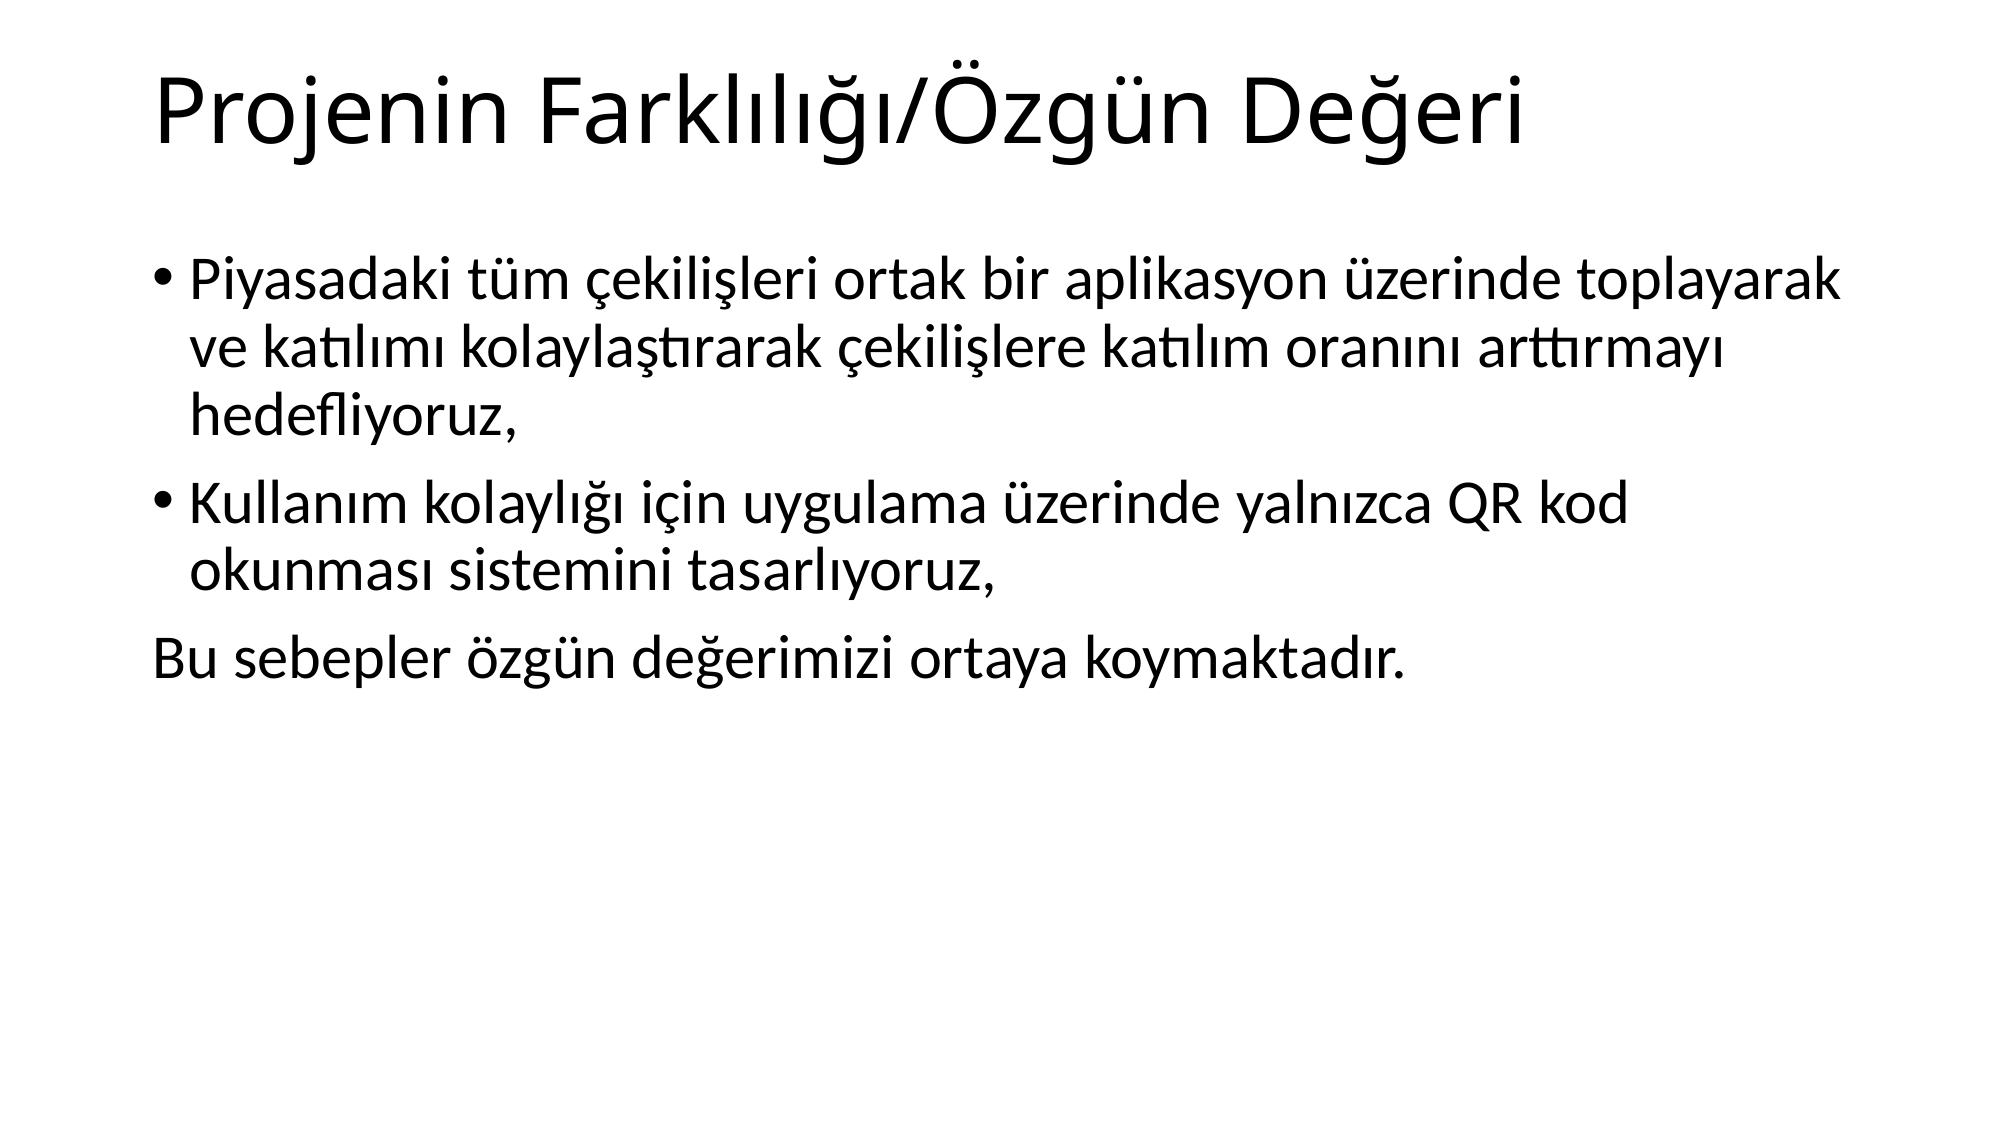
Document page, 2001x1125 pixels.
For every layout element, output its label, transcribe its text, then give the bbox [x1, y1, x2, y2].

title Projenin Farklılığı/Özgün Değeri [137, 59, 1863, 238]
list Piyasadaki tüm çekilişleri ortak bir aplikasyon üzerinde toplayarak ve katılımı kolaylaştırarak çekilişlere katılım oranını arttırmayı hedefliyoruz, Kullanım kolaylığı için uygulama üzerinde yalnızca QR kod okunması sistemini tasarlıyoruz, Bu sebepler özgün değerimizi ortaya koymaktadır. [137, 238, 1863, 1014]
